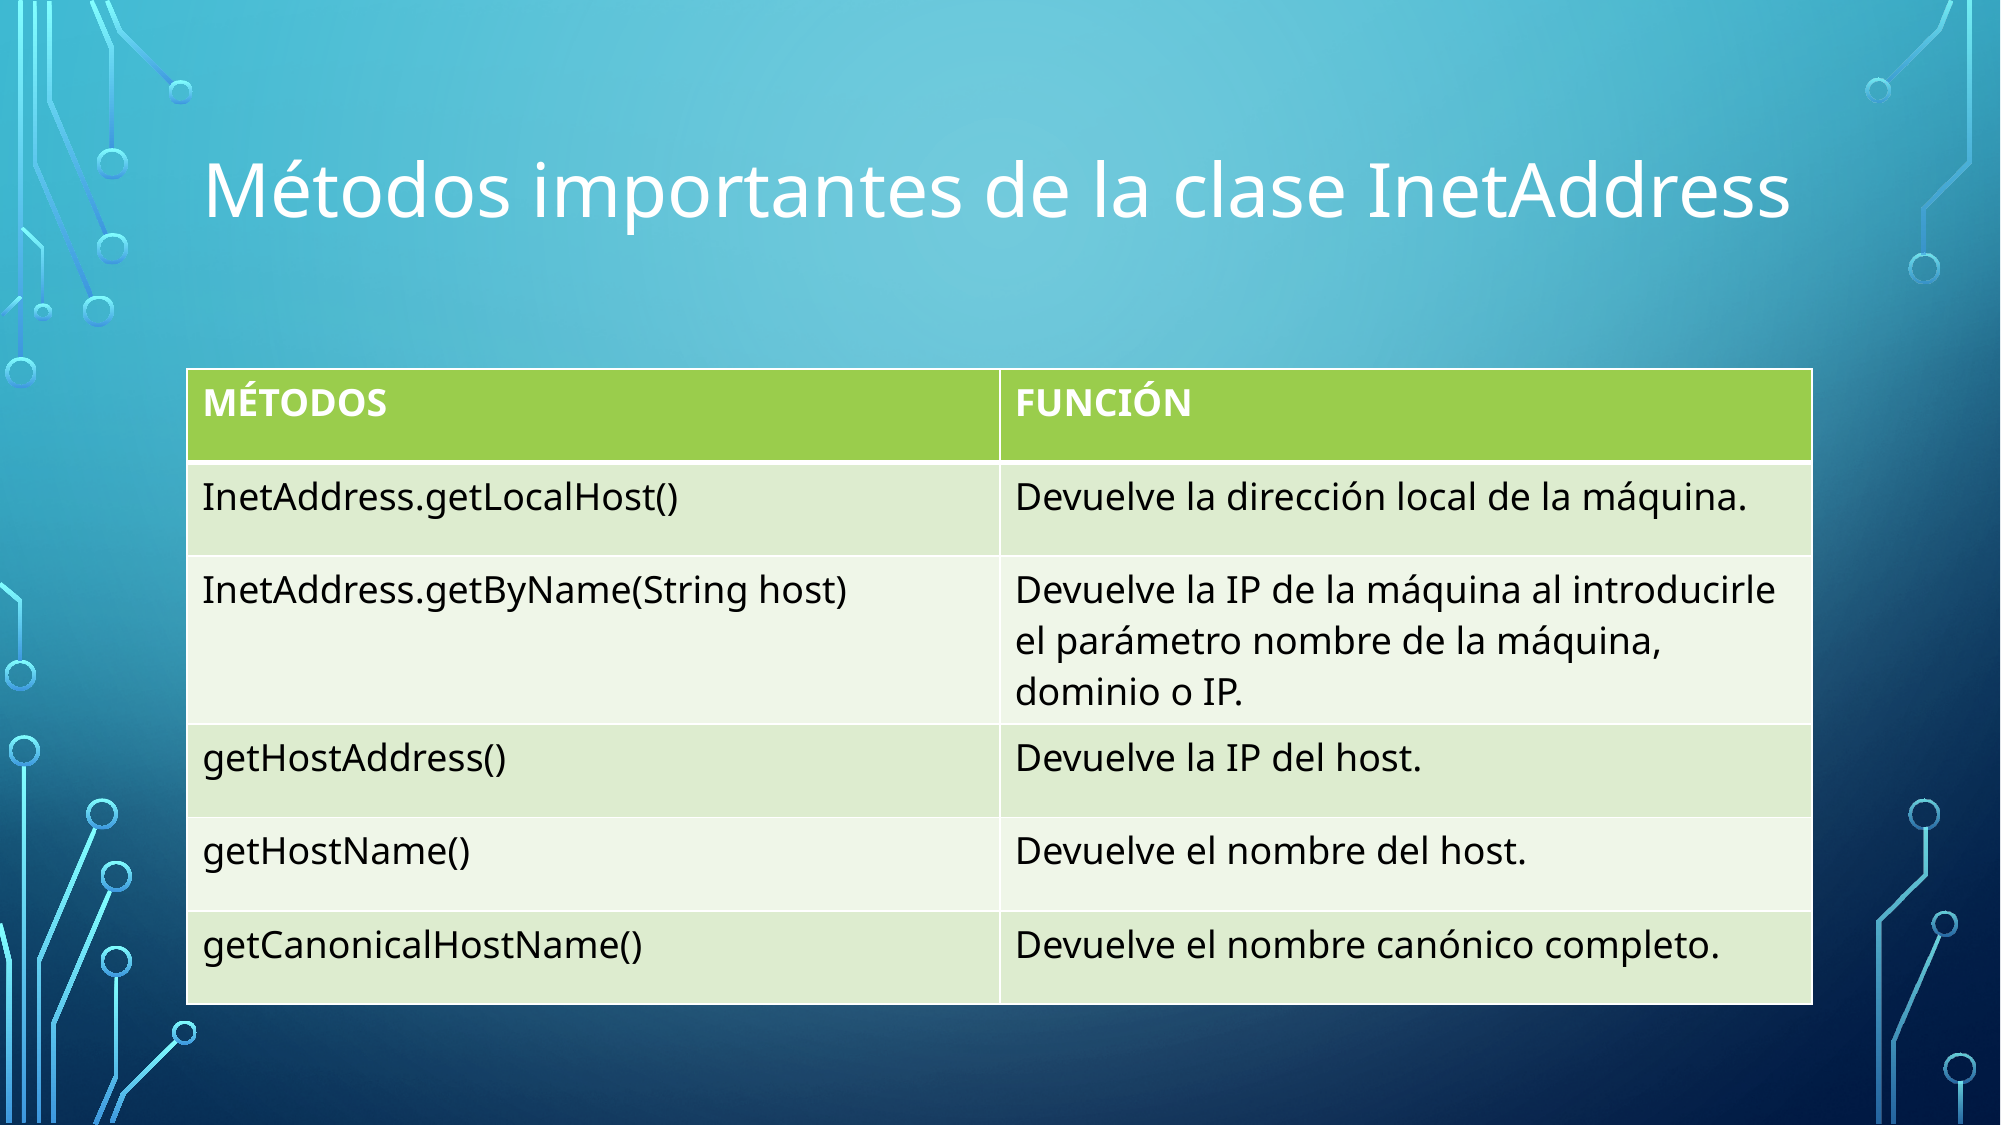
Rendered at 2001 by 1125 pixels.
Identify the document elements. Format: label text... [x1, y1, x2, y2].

table_cell getHostName() [188, 818, 999, 910]
table_header FUNCIÓN [1001, 370, 1811, 460]
table_cell InetAddress.getByName(String host) [188, 557, 999, 723]
table_cell getHostAddress() [188, 725, 999, 817]
table_cell Devuelve la dirección local de la máquina. [1001, 465, 1811, 555]
table_cell getCanonicalHostName() [188, 912, 999, 1003]
table_cell Devuelve el nombre canónico completo. [1001, 912, 1811, 1003]
table_cell Devuelve la IP de la máquina al introducirle el parámetro nombre de la máquina, dominio o IP. [1001, 557, 1811, 723]
table_cell Devuelve el nombre del host. [1001, 818, 1811, 910]
table_cell Devuelve la IP del host. [1001, 725, 1811, 817]
table_header MÉTODOS [188, 370, 999, 460]
title Métodos importantes de la clase InetAddress [187, 101, 1813, 285]
table_cell InetAddress.getLocalHost() [188, 465, 999, 555]
